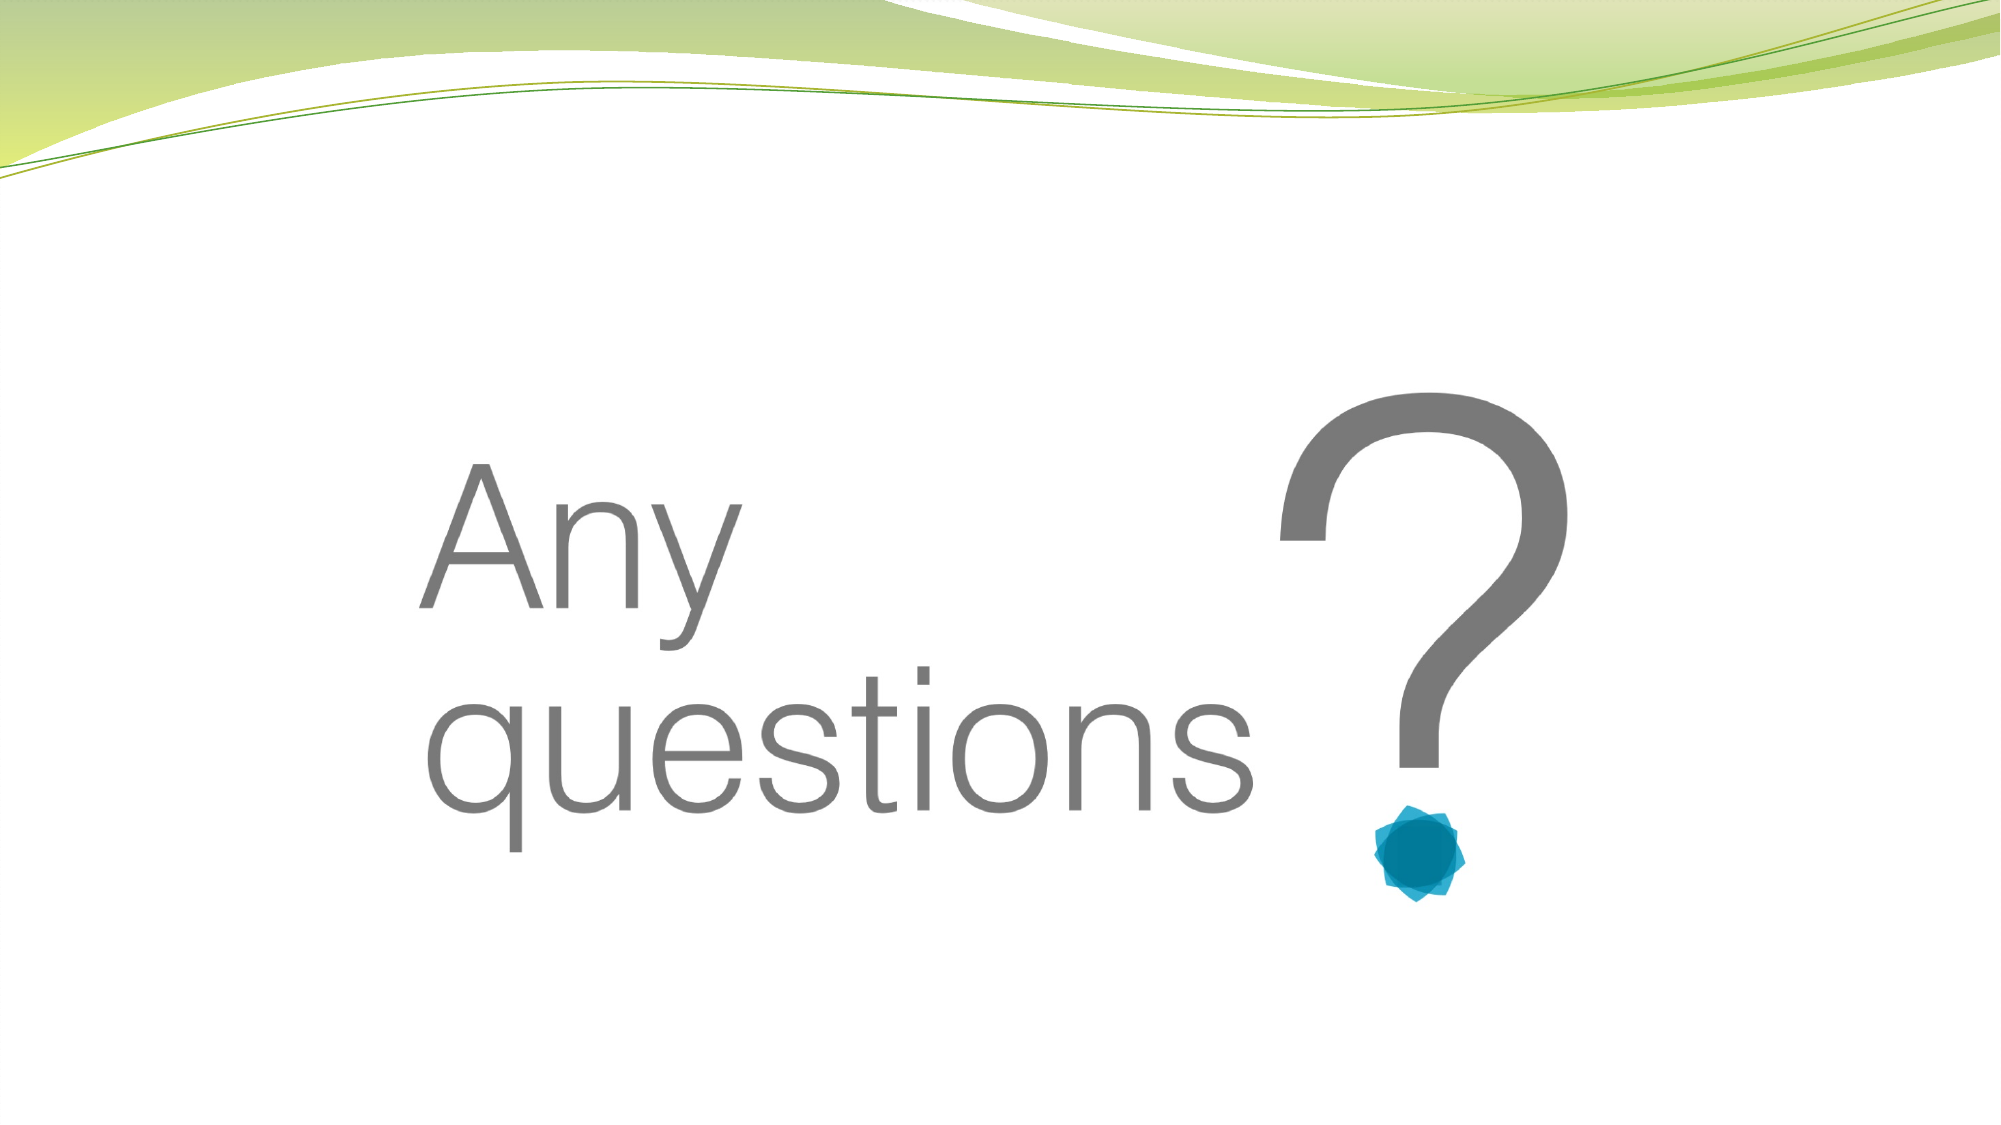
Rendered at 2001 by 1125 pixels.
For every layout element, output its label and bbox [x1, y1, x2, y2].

list [359, 317, 1640, 1038]
